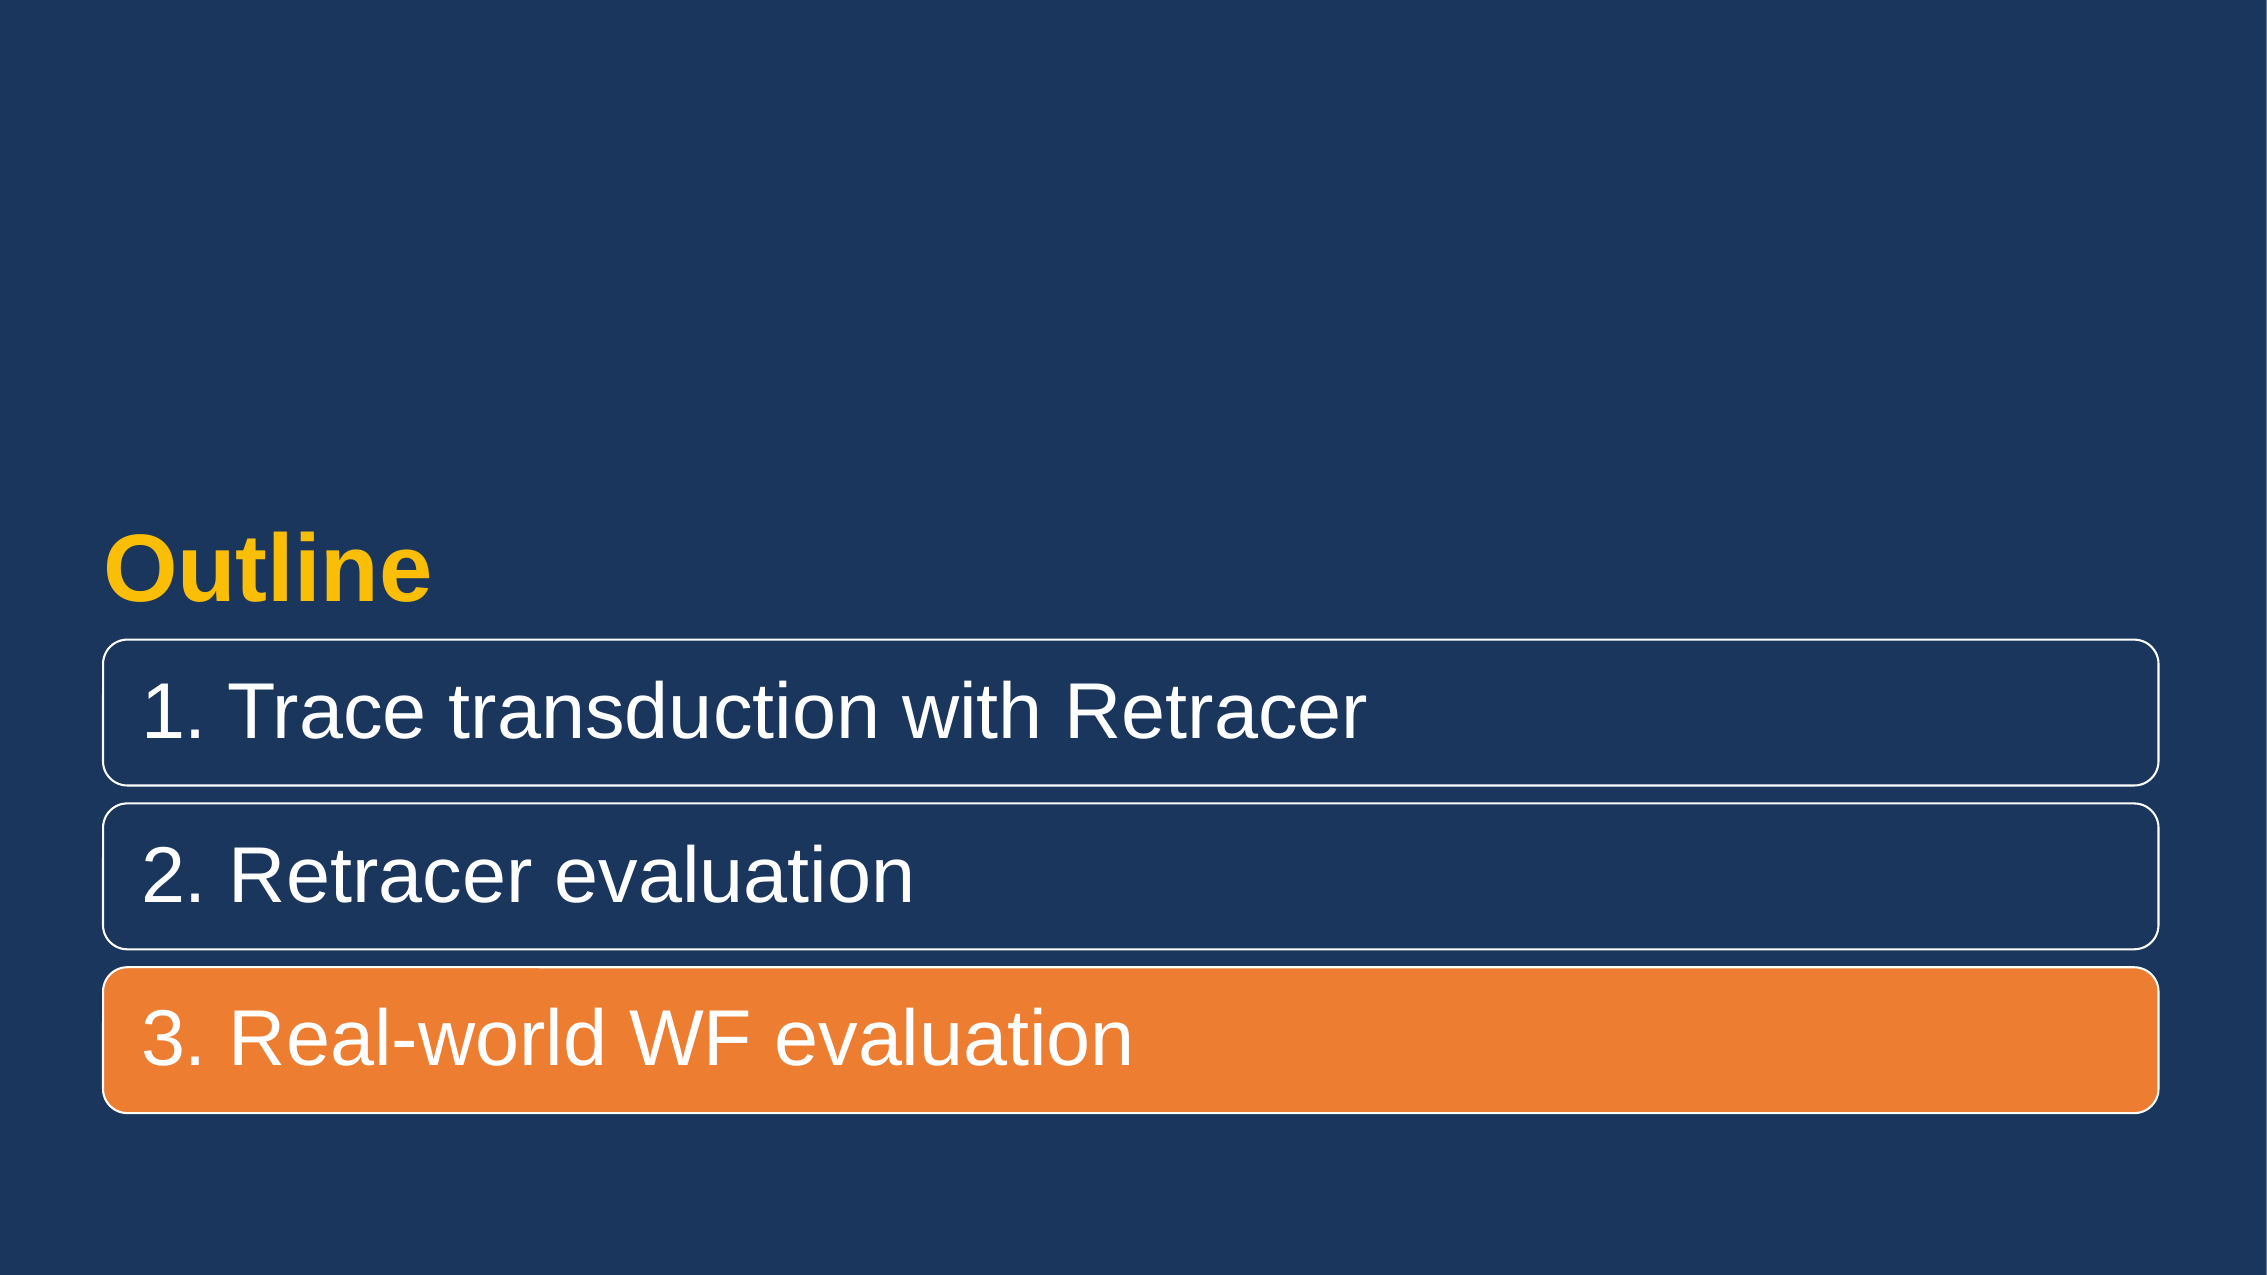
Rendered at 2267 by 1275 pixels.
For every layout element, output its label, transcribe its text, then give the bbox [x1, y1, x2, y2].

title Outline [103, 533, 2159, 609]
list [103, 636, 2159, 1116]
